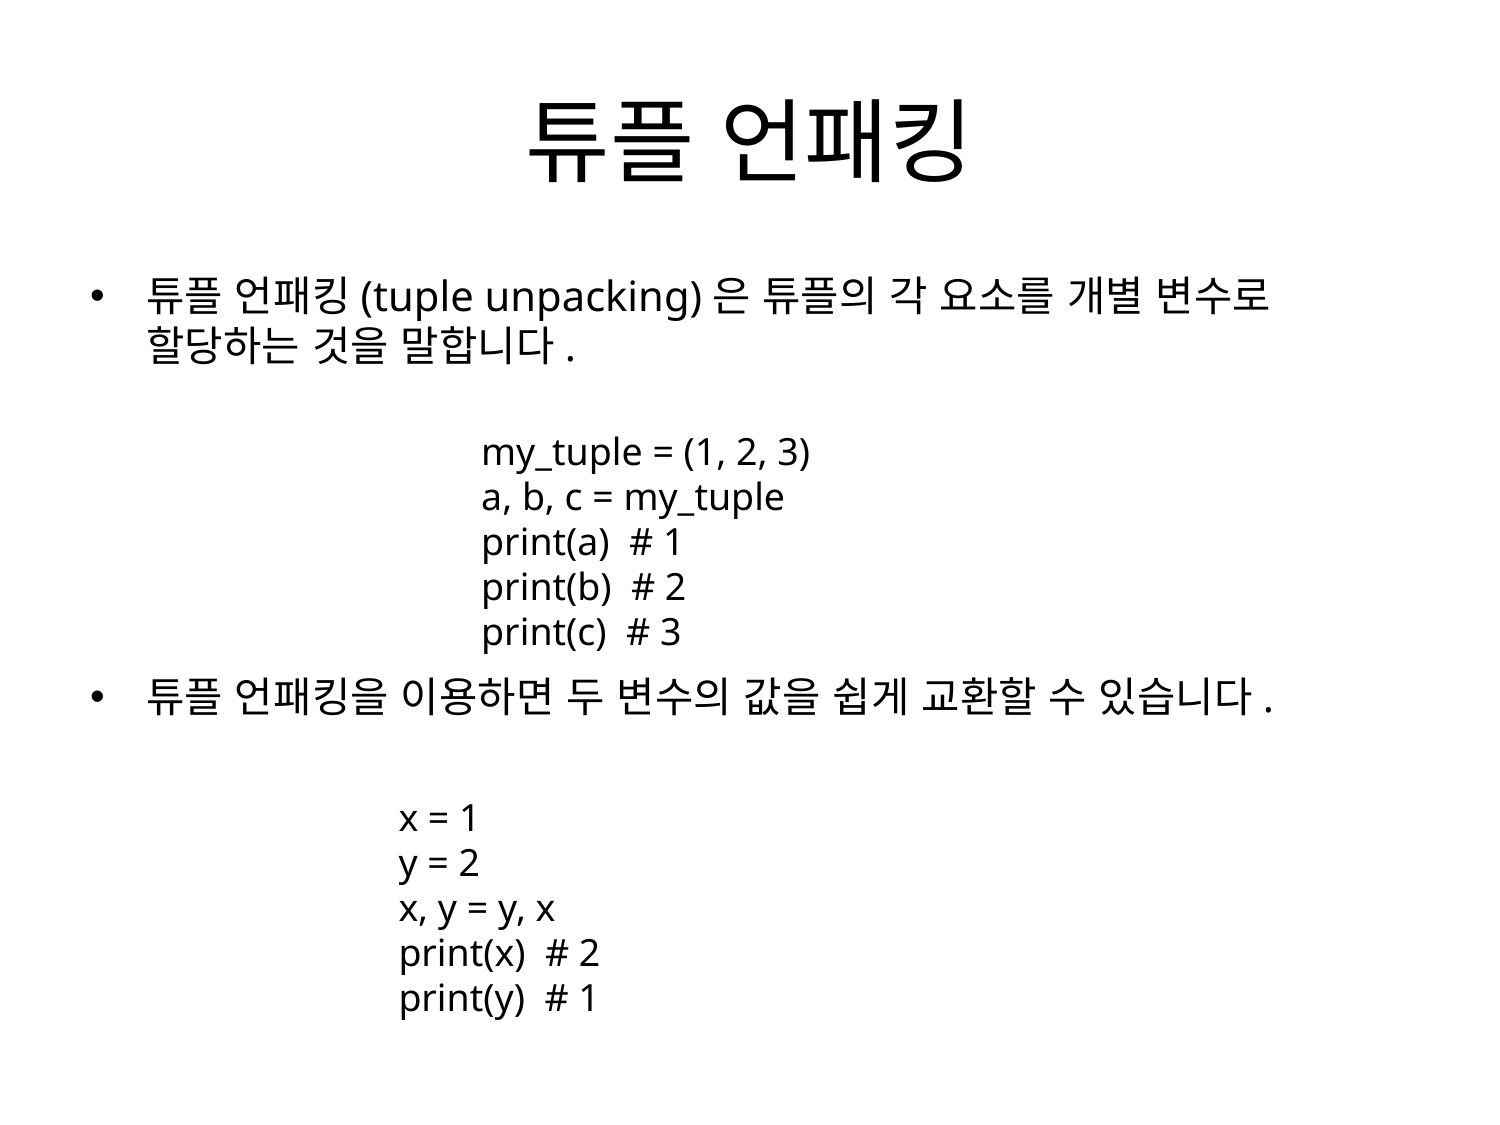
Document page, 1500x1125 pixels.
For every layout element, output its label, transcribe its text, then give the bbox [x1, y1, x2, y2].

text_box x = 1 y = 2 x, y = y, x print(x) # 2 print(y) # 1 [383, 786, 1134, 1027]
title 튜플 언패킹 [75, 45, 1425, 233]
text_box my_tuple = (1, 2, 3) a, b, c = my_tuple print(a) # 1 print(b) # 2 print(c) # 3 [466, 420, 1217, 661]
list 튜플 언패킹(tuple unpacking)은 튜플의 각 요소를 개별 변수로 할당하는 것을 말합니다. 튜플 언패킹을 이용하면 두 변수의 값을 쉽게 교환할 수 있습니다. [75, 262, 1425, 1005]
